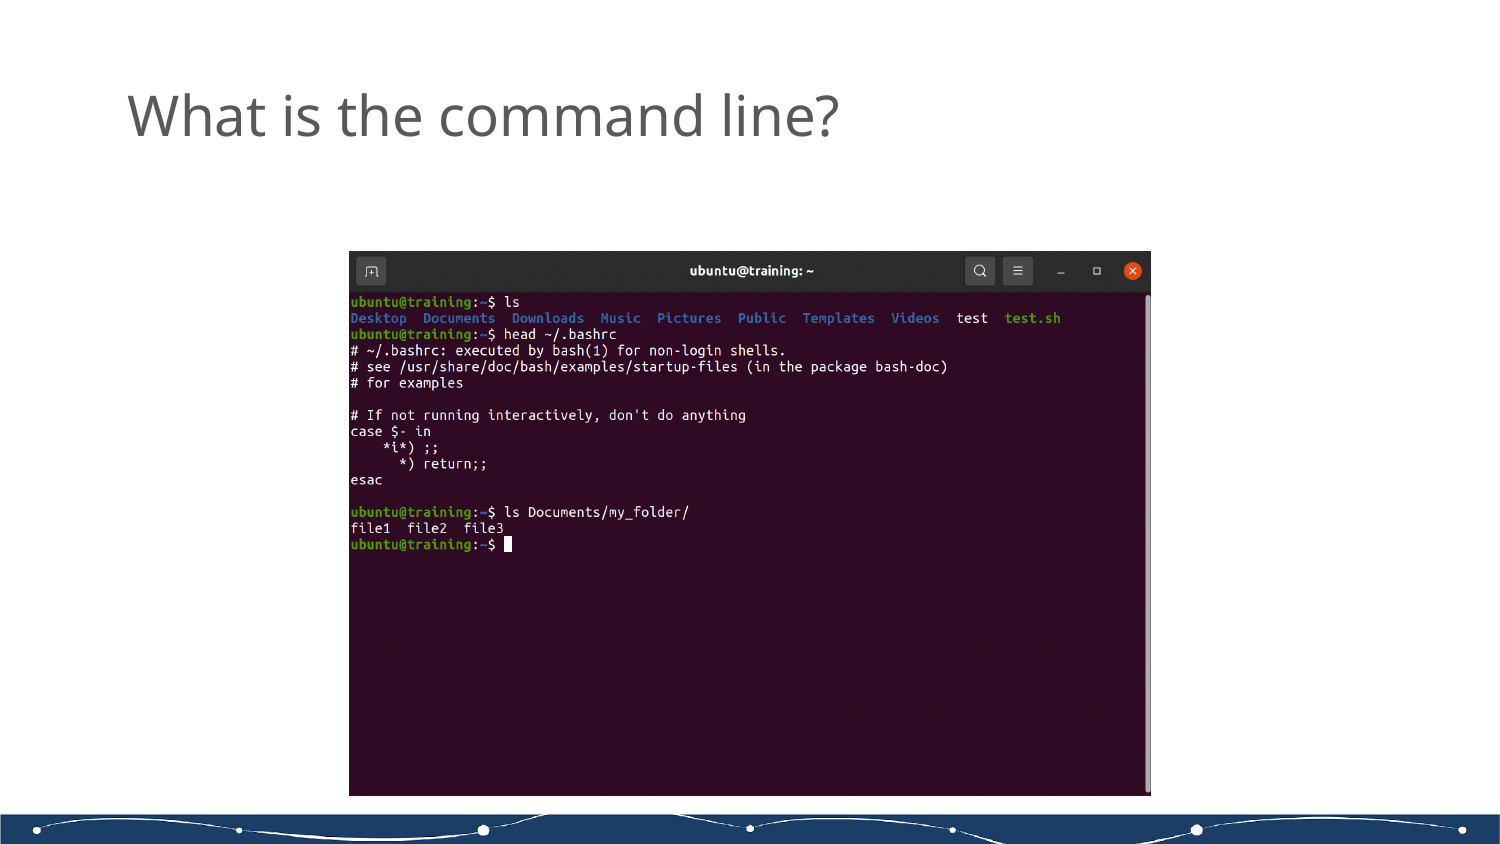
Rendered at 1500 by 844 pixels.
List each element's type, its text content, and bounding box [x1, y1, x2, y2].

picture [349, 251, 1151, 796]
picture [0, 814, 1500, 844]
title What is the command line? [112, 48, 1397, 156]
